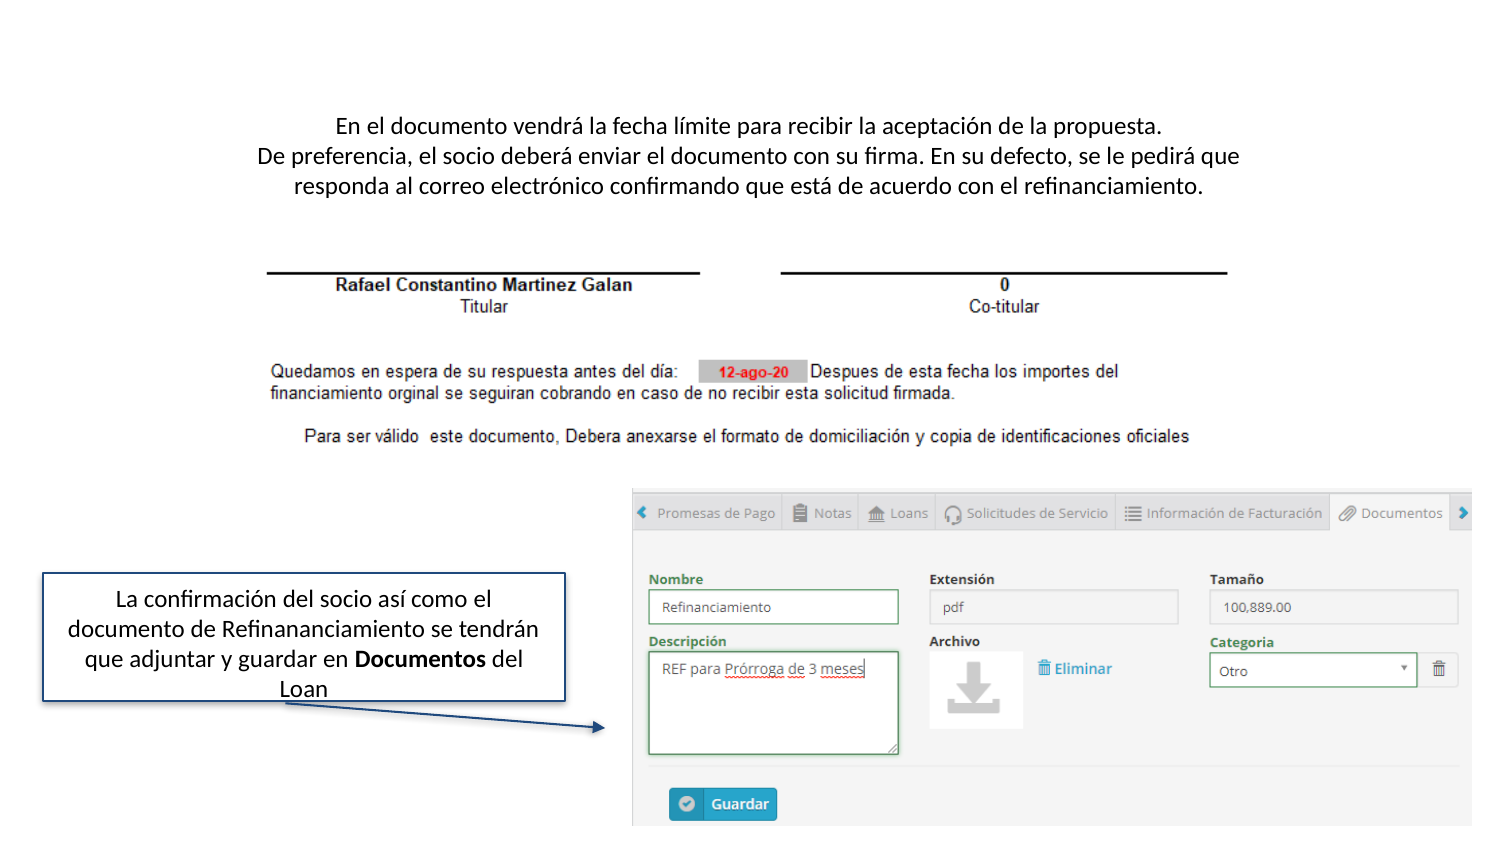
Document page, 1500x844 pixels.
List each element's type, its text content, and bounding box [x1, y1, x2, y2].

text_box [43, 572, 566, 701]
picture [262, 228, 1238, 464]
picture [629, 488, 1472, 832]
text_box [285, 703, 606, 729]
text_box La confirmación del socio así como el documento de Refinananciamiento se tendrán que adjuntar y guardar en Documentos del Loan [43, 575, 565, 710]
text_box En el documento vendrá la fecha límite para recibir la aceptación de la propuesta. De preferencia, el socio deberá enviar el documento con su firma. En su defecto, se le pedirá que responda al correo electrónico confirmando que está de acuerdo con el refinanciamiento. [231, 102, 1269, 207]
